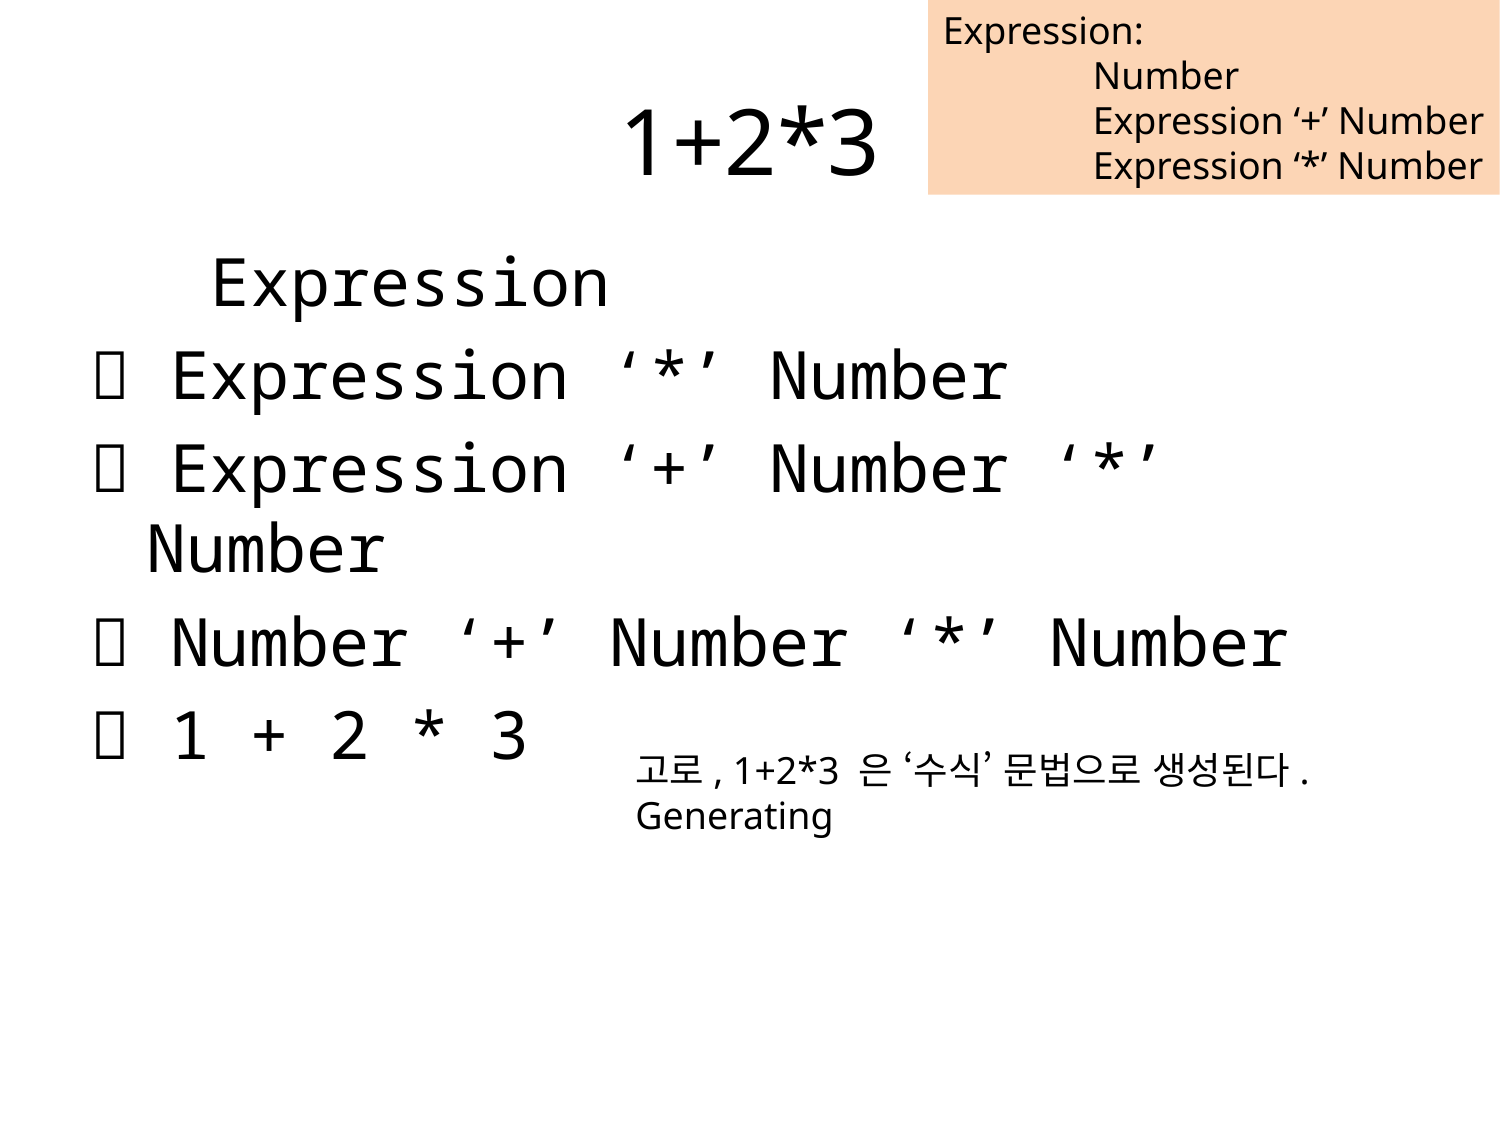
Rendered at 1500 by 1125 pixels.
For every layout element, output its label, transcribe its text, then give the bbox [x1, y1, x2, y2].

text_box Expression: Number Expression ‘+’ Number Expression ‘*’ Number [928, 0, 1500, 195]
title 1+2*3 [75, 45, 1425, 231]
list Expression  Expression ‘*’ Number  Expression ‘+’ Number ‘*’ Number  Number ‘+’ Number ‘*’ Number  1 + 2 * 3 [75, 231, 1425, 1005]
text_box 고로, 1+2*3 은 ‘수식’ 문법으로 생성된다. Generating [620, 739, 1325, 845]
